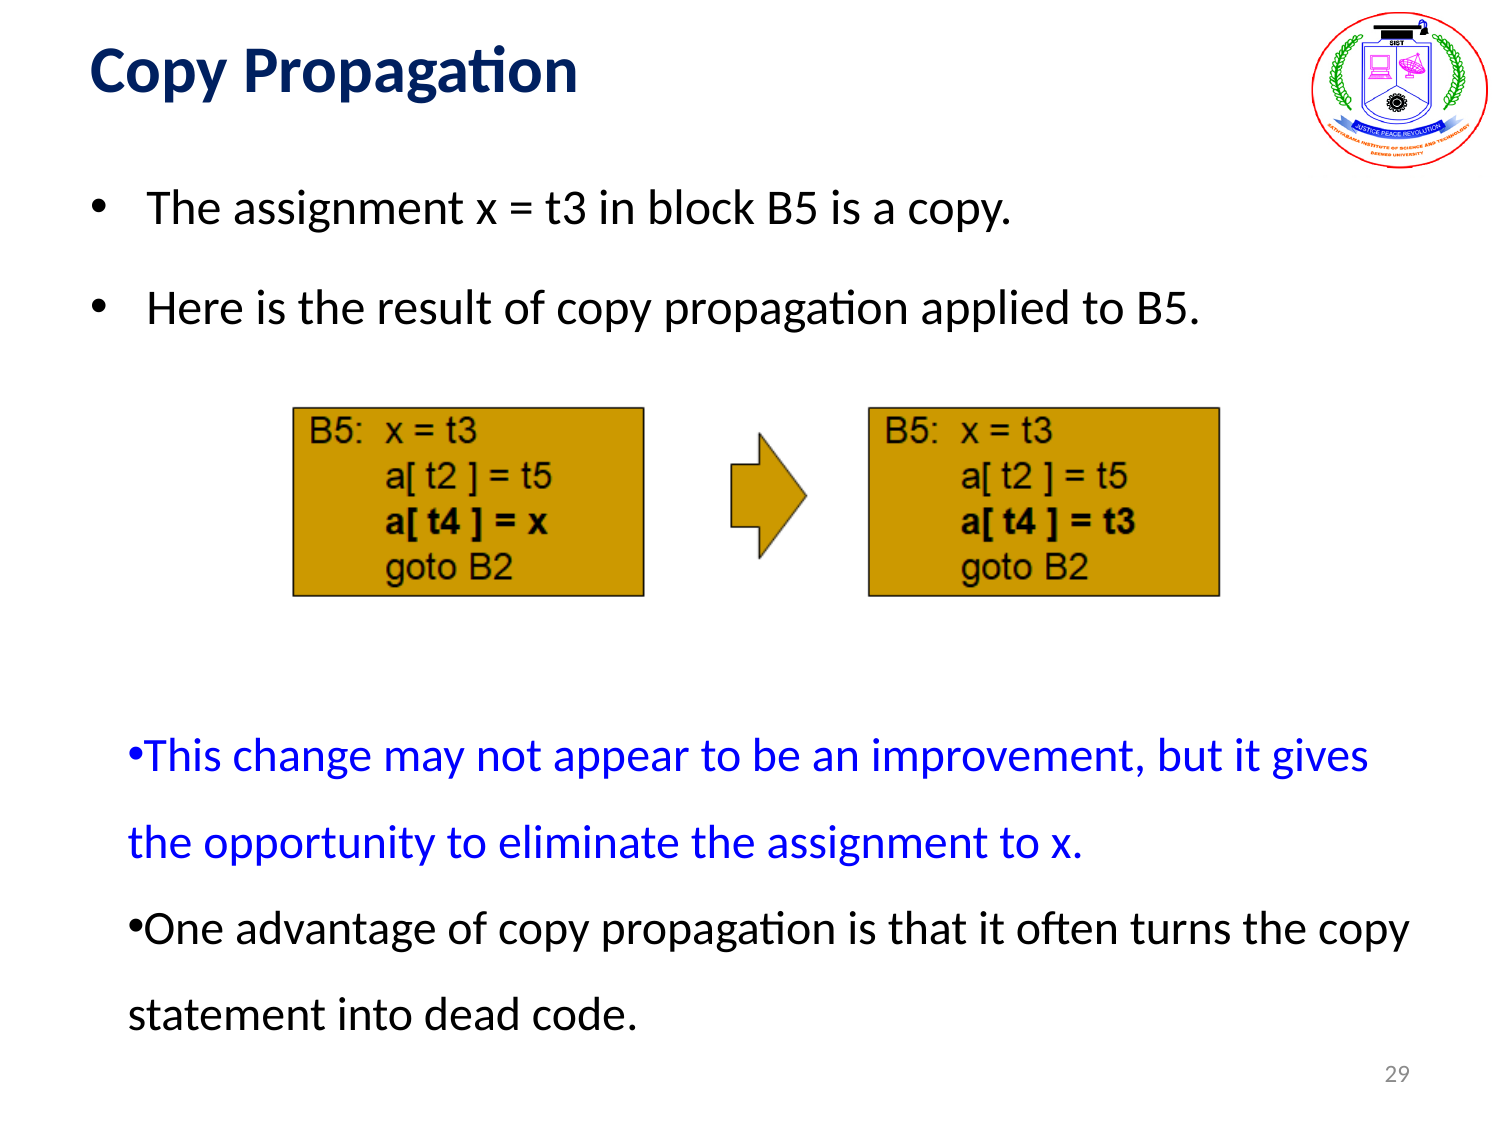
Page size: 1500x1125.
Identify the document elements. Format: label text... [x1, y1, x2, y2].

slide_number 29 [1074, 1042, 1425, 1103]
title Copy Propagation [75, 7, 713, 125]
picture [249, 362, 1262, 633]
text_box This change may not appear to be an improvement, but it gives the opportunity to eliminate the assignment to x. One advantage of copy propagation is that it often turns the copy statement into dead code. [112, 687, 1450, 1050]
picture [1299, 0, 1500, 178]
list The assignment x = t3 in block B5 is a copy. Here is the result of copy propagation applied to B5. [75, 137, 1438, 363]
